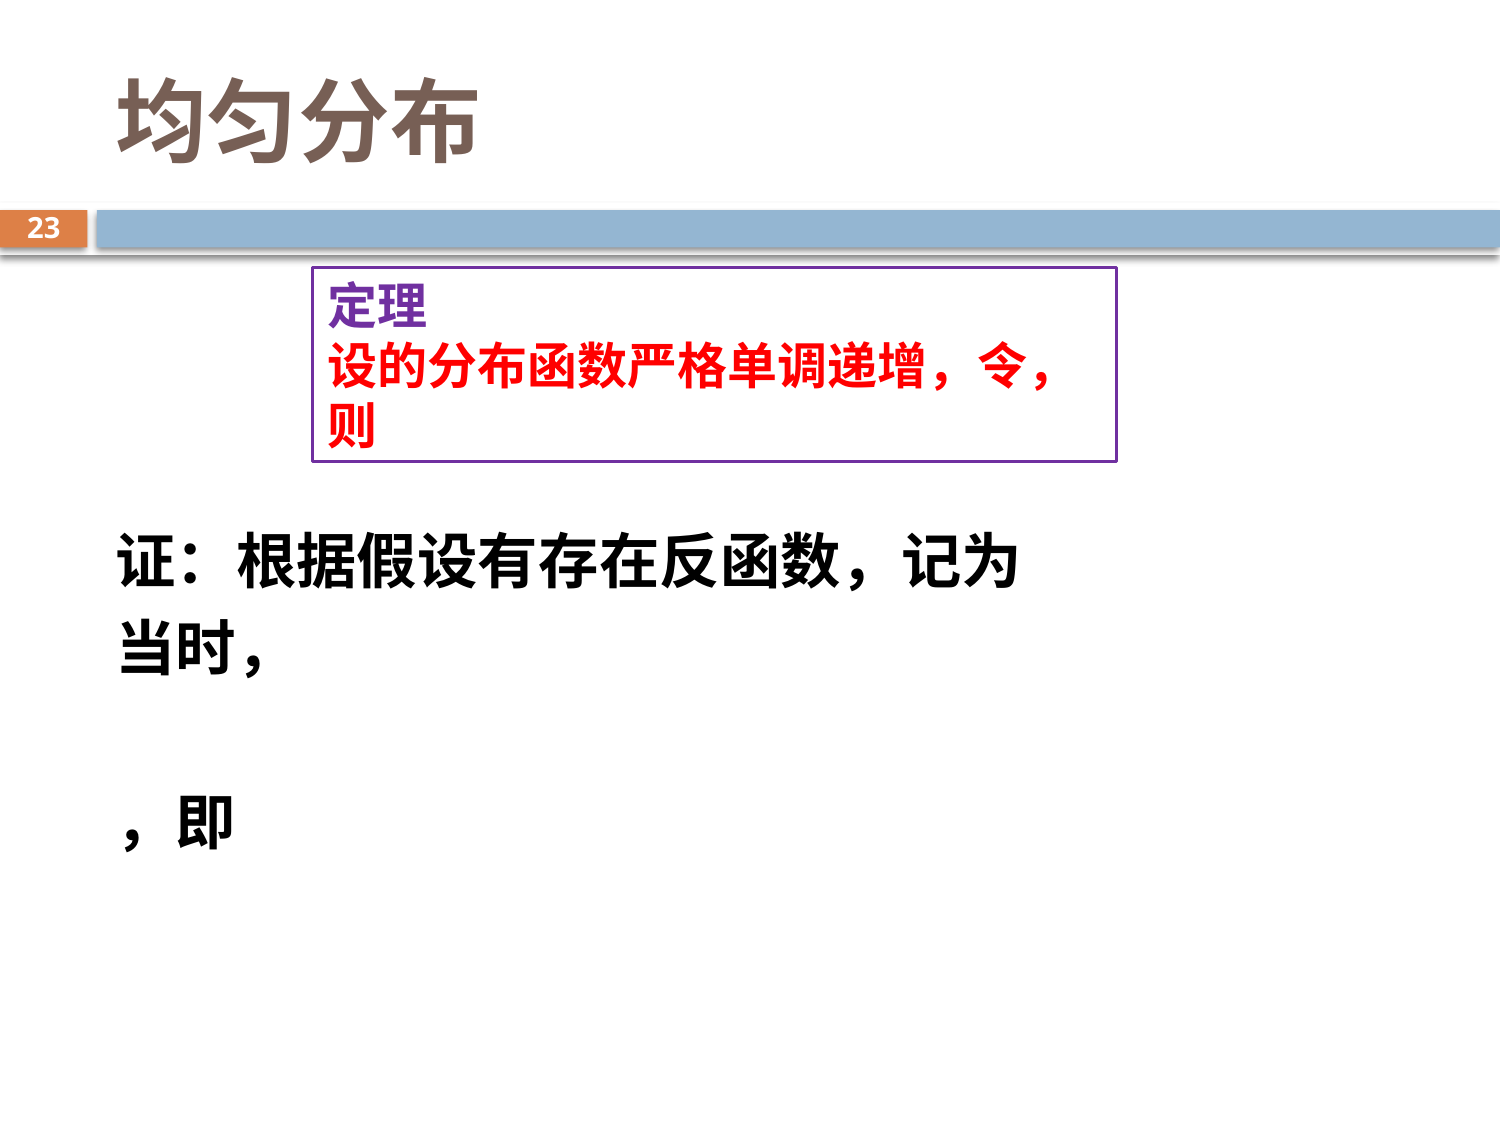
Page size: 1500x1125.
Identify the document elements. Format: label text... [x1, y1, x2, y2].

slide_number 23 [0, 208, 88, 249]
title 均匀分布 [100, 37, 1438, 200]
